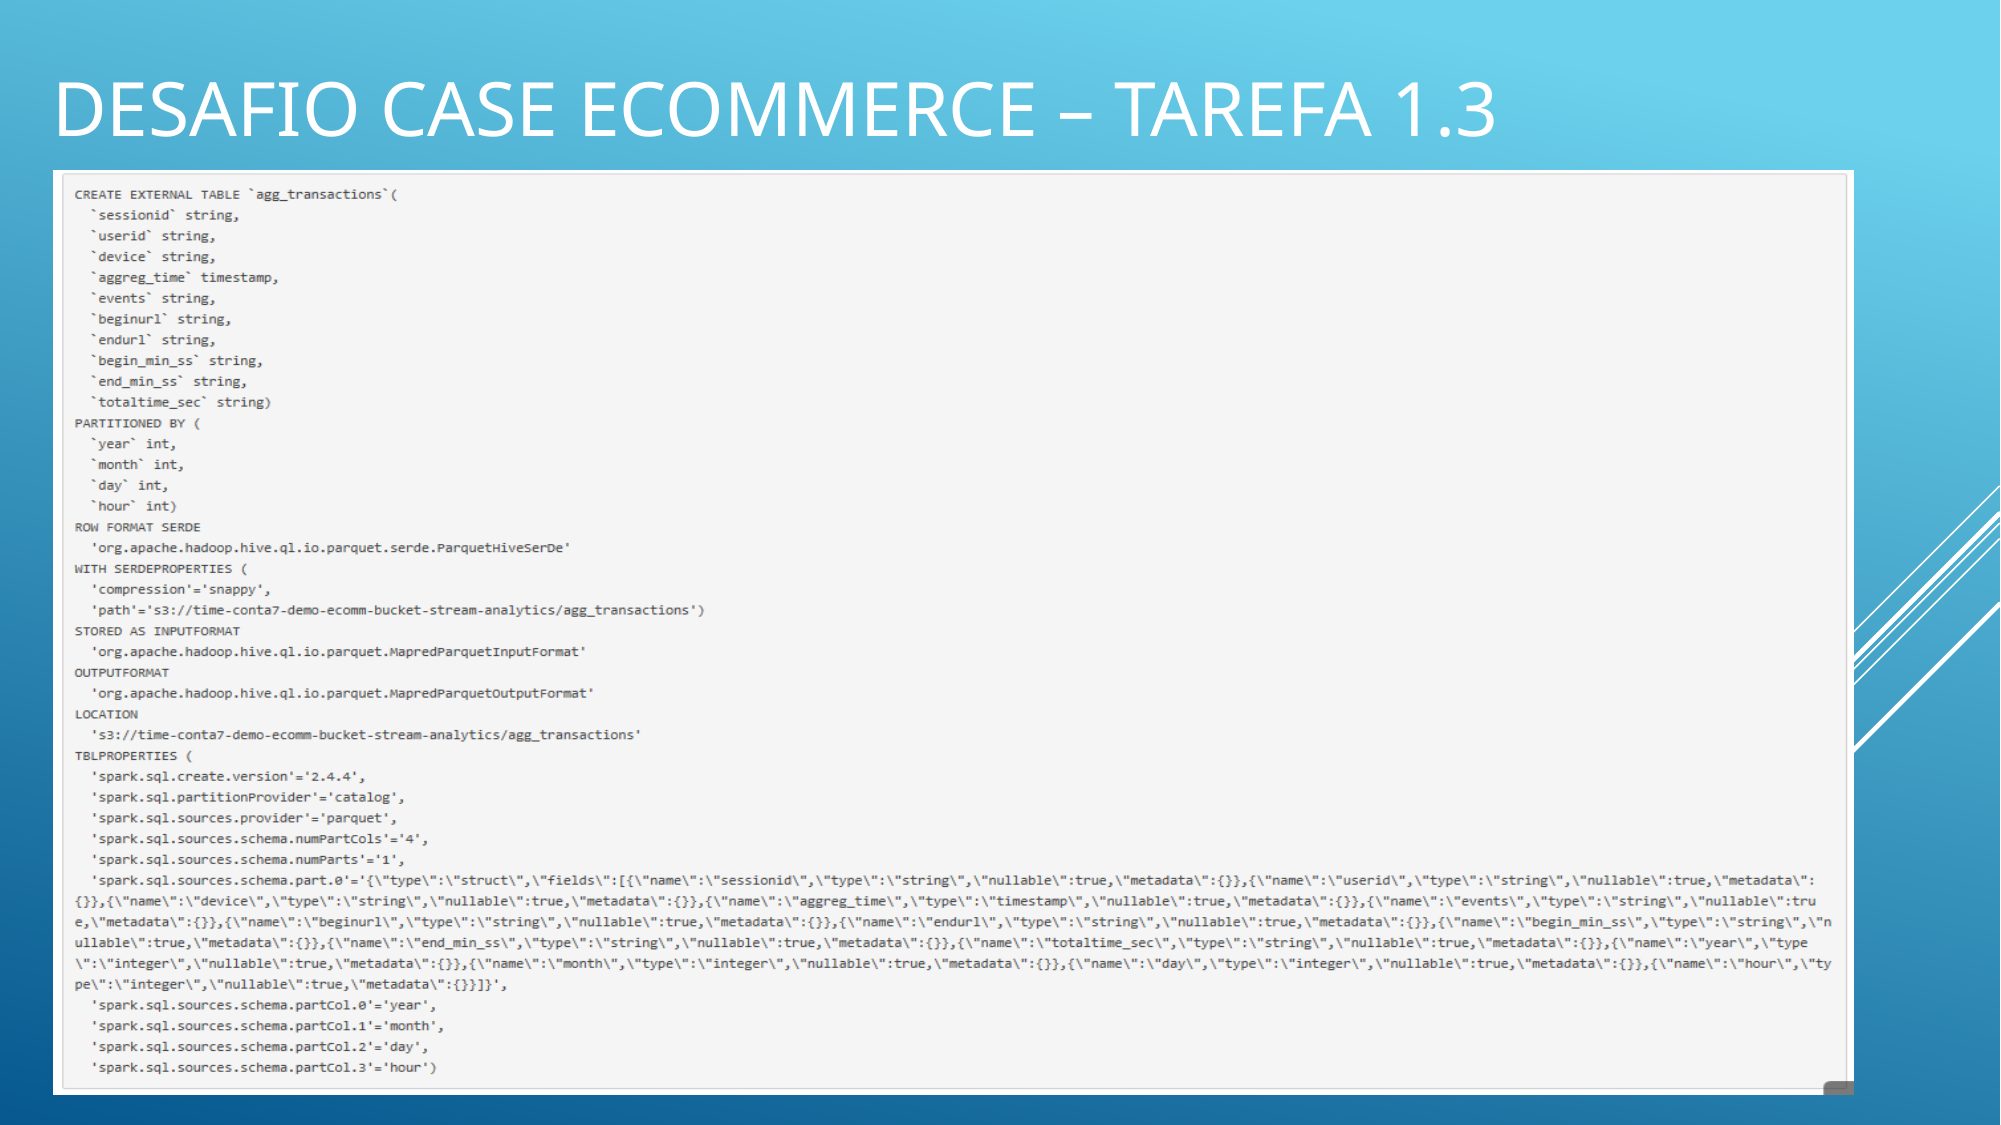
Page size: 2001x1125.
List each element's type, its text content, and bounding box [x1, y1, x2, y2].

title Desafio CASE ecommerce – Tarefa 1.3 [37, 41, 1908, 171]
picture [53, 170, 1854, 1096]
